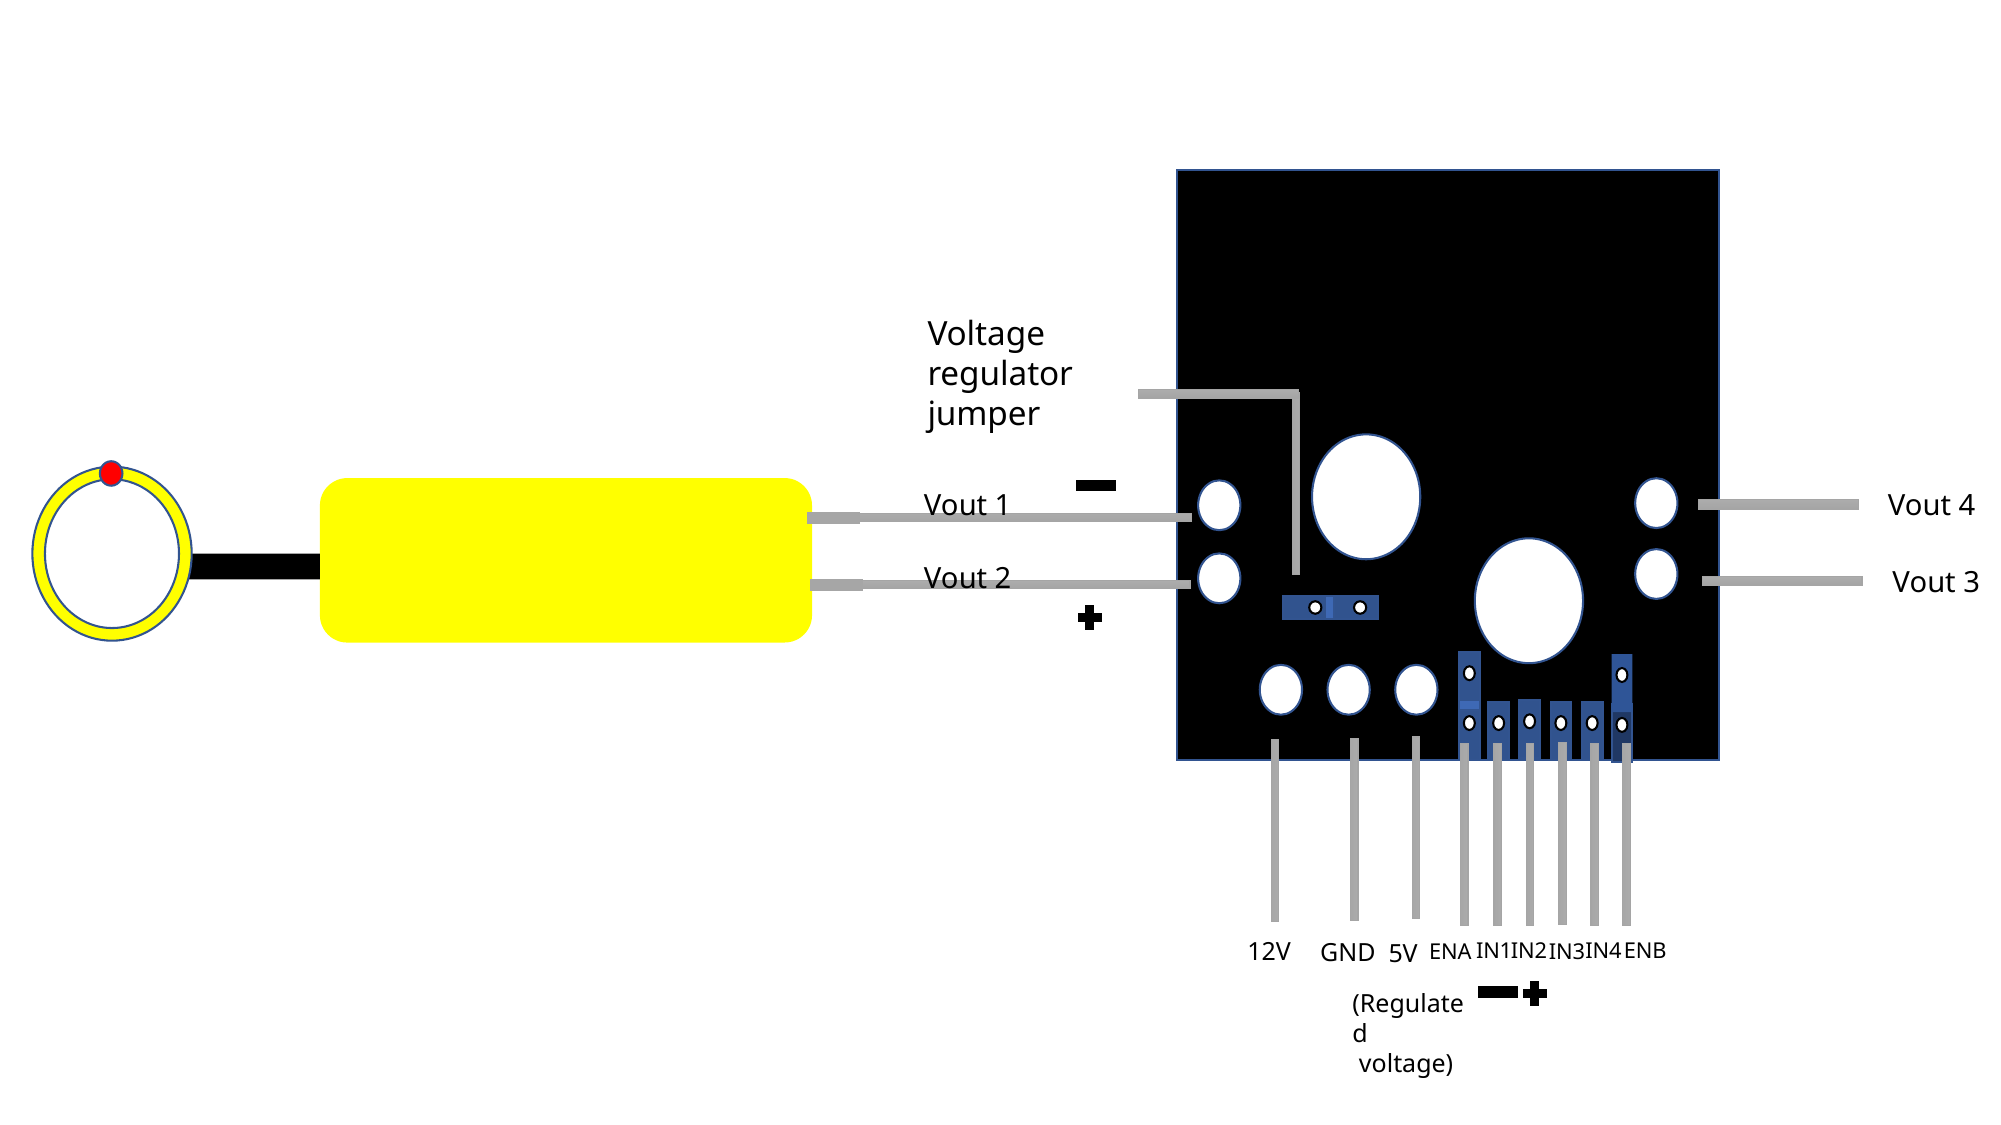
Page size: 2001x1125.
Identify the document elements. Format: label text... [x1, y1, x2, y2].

text_box [1350, 763, 1359, 921]
text_box [863, 580, 909, 589]
text_box [1493, 763, 1502, 926]
text_box GND [1305, 929, 1393, 974]
text_box IN1 [1461, 929, 1541, 971]
text_box 5V [1373, 930, 1440, 976]
text_box [1064, 513, 1176, 522]
text_box [1526, 763, 1534, 926]
text_box Vout 2 [909, 552, 1064, 602]
text_box [1076, 480, 1116, 491]
text_box [1523, 981, 1547, 1006]
text_box ENB [1643, 929, 1715, 971]
text_box [1720, 499, 1859, 510]
text_box [190, 553, 321, 580]
text_box ENA [1440, 930, 1494, 972]
text_box Voltage regulator jumper [912, 304, 1119, 440]
text_box [1412, 763, 1420, 919]
text_box Vout 4 [1873, 479, 2000, 529]
text_box [1622, 763, 1631, 926]
text_box [98, 460, 124, 487]
text_box IN3 [1534, 930, 1607, 972]
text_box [1176, 169, 1720, 763]
text_box [1558, 763, 1567, 925]
text_box [1460, 763, 1469, 926]
text_box [1138, 389, 1176, 399]
text_box [31, 466, 193, 642]
text_box [1271, 763, 1279, 922]
text_box IN2 [1541, 929, 1569, 971]
text_box [860, 513, 909, 522]
text_box [1478, 986, 1518, 998]
text_box Vout 1 [909, 479, 1064, 529]
text_box 12V [1232, 927, 1312, 973]
text_box [1078, 605, 1102, 630]
text_box Vout 3 [1877, 556, 2000, 606]
text_box [1590, 763, 1599, 926]
text_box (Regulated voltage) [1337, 979, 1494, 1085]
text_box IN4 [1570, 929, 1643, 971]
text_box [318, 477, 814, 644]
text_box [1720, 576, 1863, 586]
text_box [1064, 580, 1176, 589]
